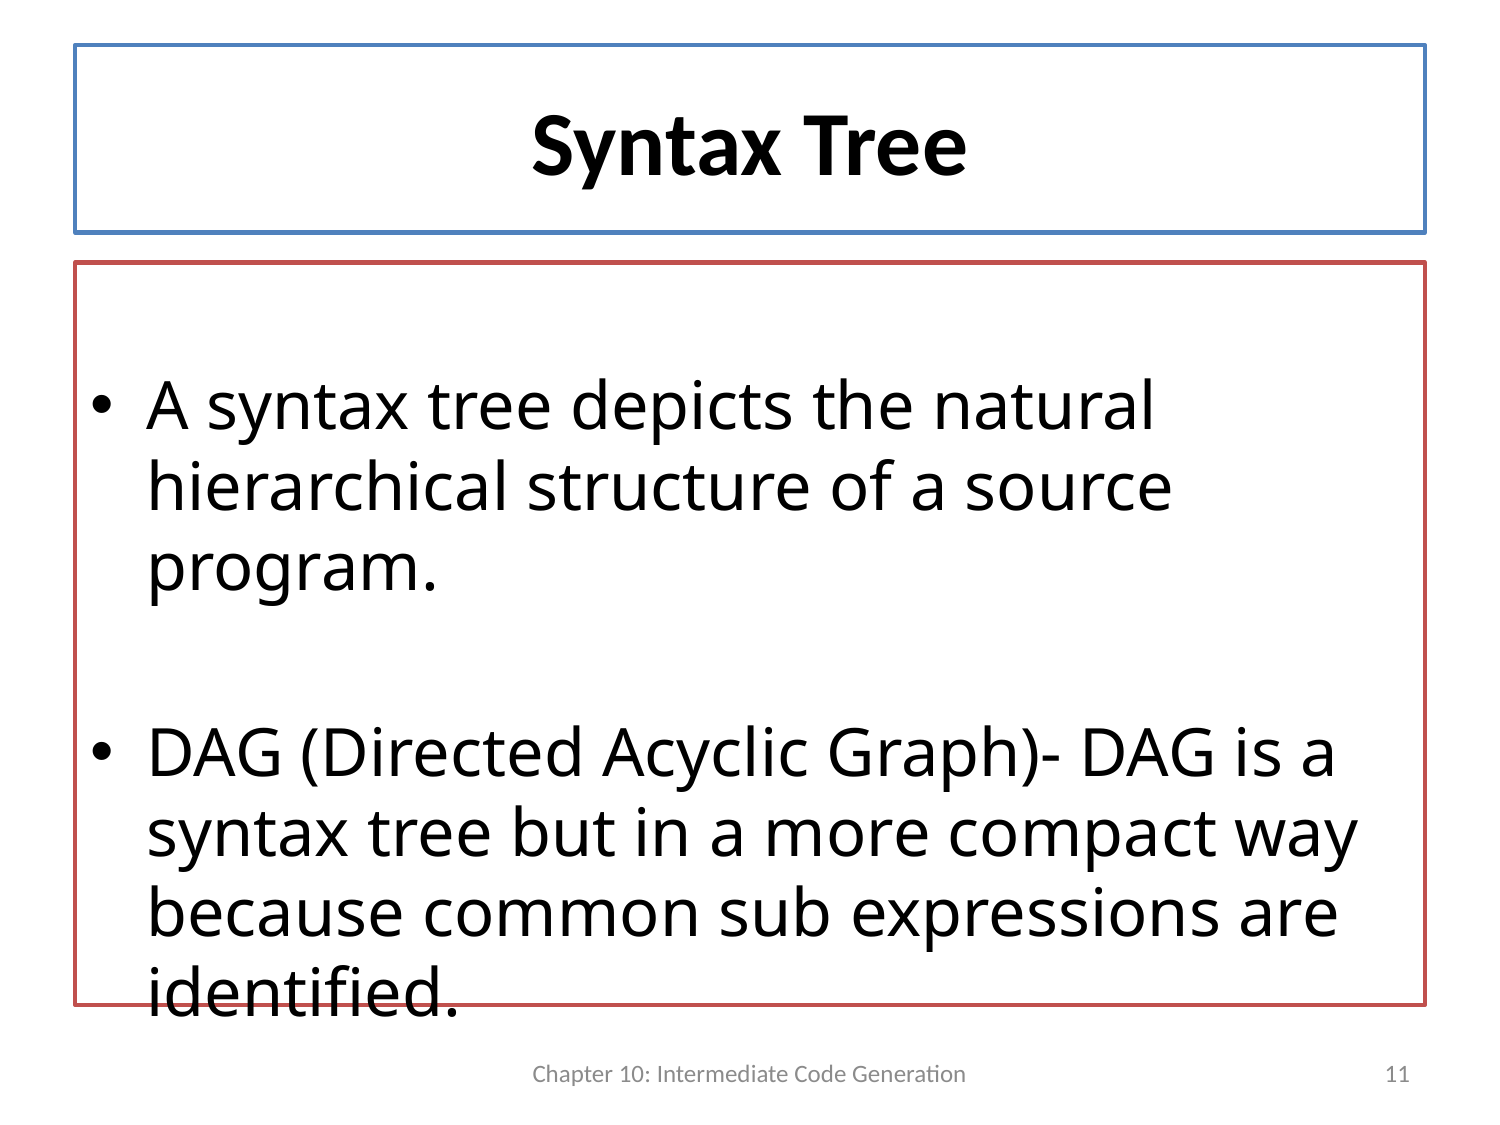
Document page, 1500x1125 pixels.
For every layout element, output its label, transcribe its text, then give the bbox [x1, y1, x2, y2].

footer Chapter 10: Intermediate Code Generation [512, 1042, 988, 1103]
list A syntax tree depicts the natural hierarchical structure of a source program. DAG (Directed Acyclic Graph)- DAG is a syntax tree but in a more compact way because common sub expressions are identified. [73, 260, 1427, 1007]
title Syntax Tree [73, 43, 1427, 235]
slide_number 11 [1074, 1042, 1425, 1103]
